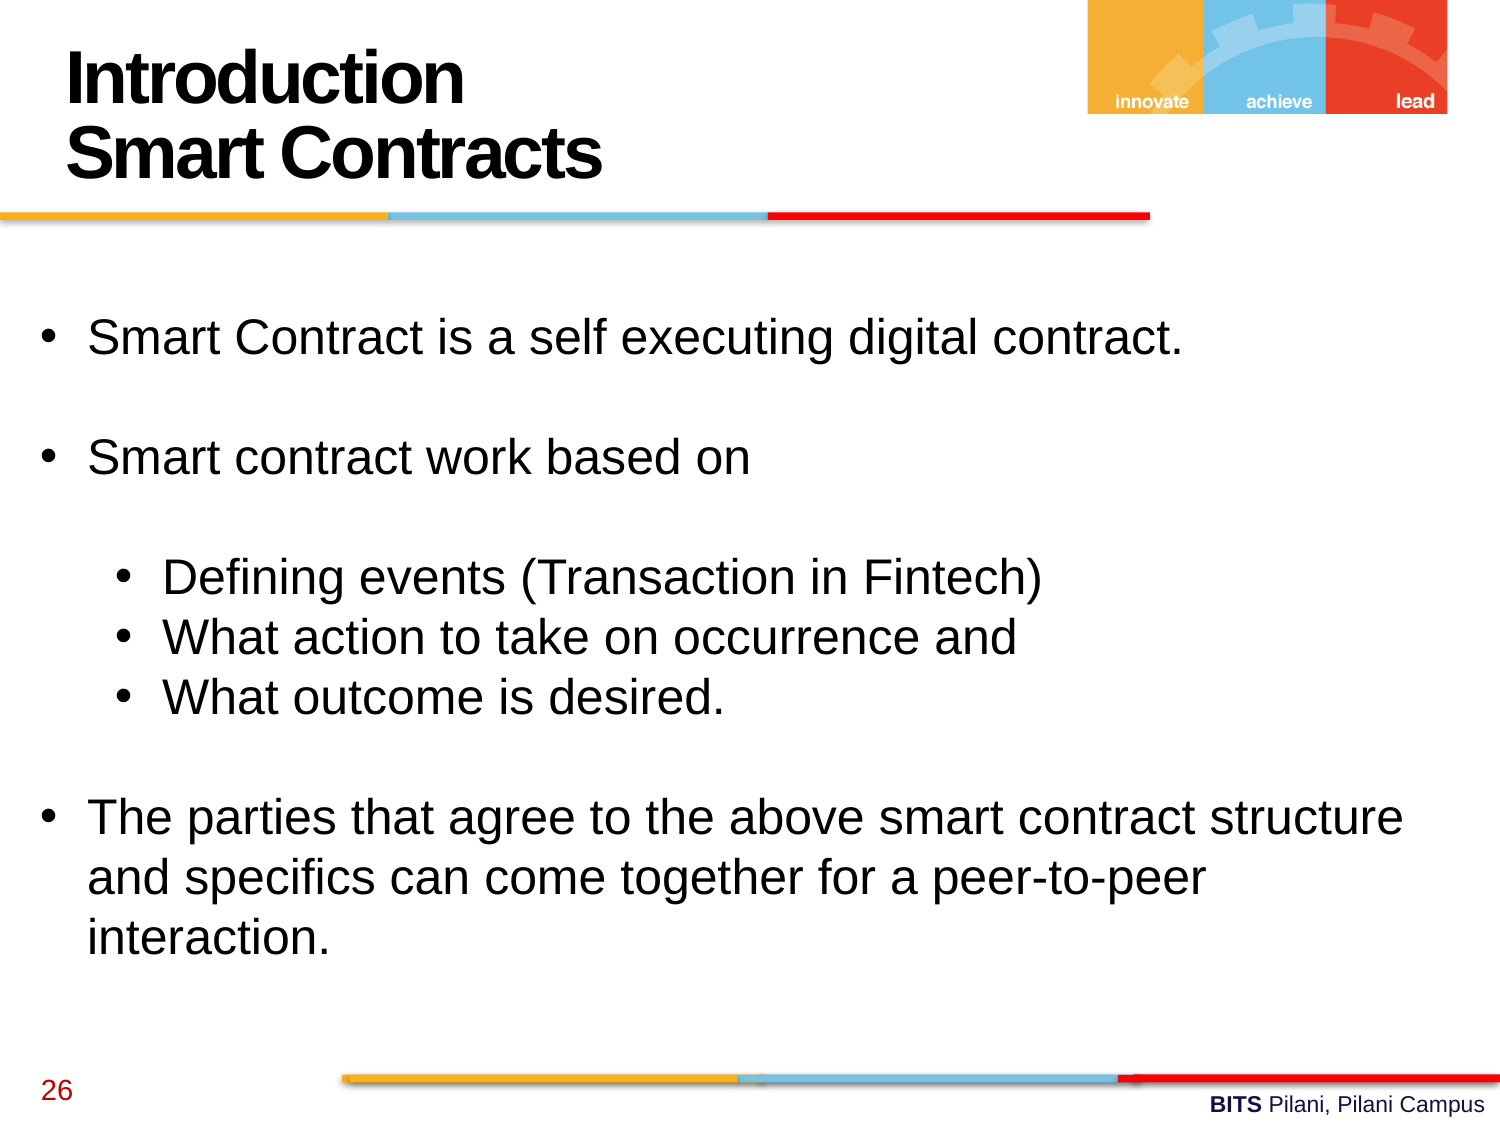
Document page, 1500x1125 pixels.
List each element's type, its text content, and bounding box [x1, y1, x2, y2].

text_box Smart Contract is a self executing digital contract. Smart contract work based on Defining events (Transaction in Fintech) What action to take on occurrence and What outcome is desired. The parties that agree to the above smart contract structure and specifics can come together for a peer-to-peer interaction. [25, 237, 1475, 973]
picture [1087, 0, 1448, 24]
slide_number 26 [25, 1059, 376, 1119]
text_box Introduction Smart Contracts [50, 24, 1450, 213]
